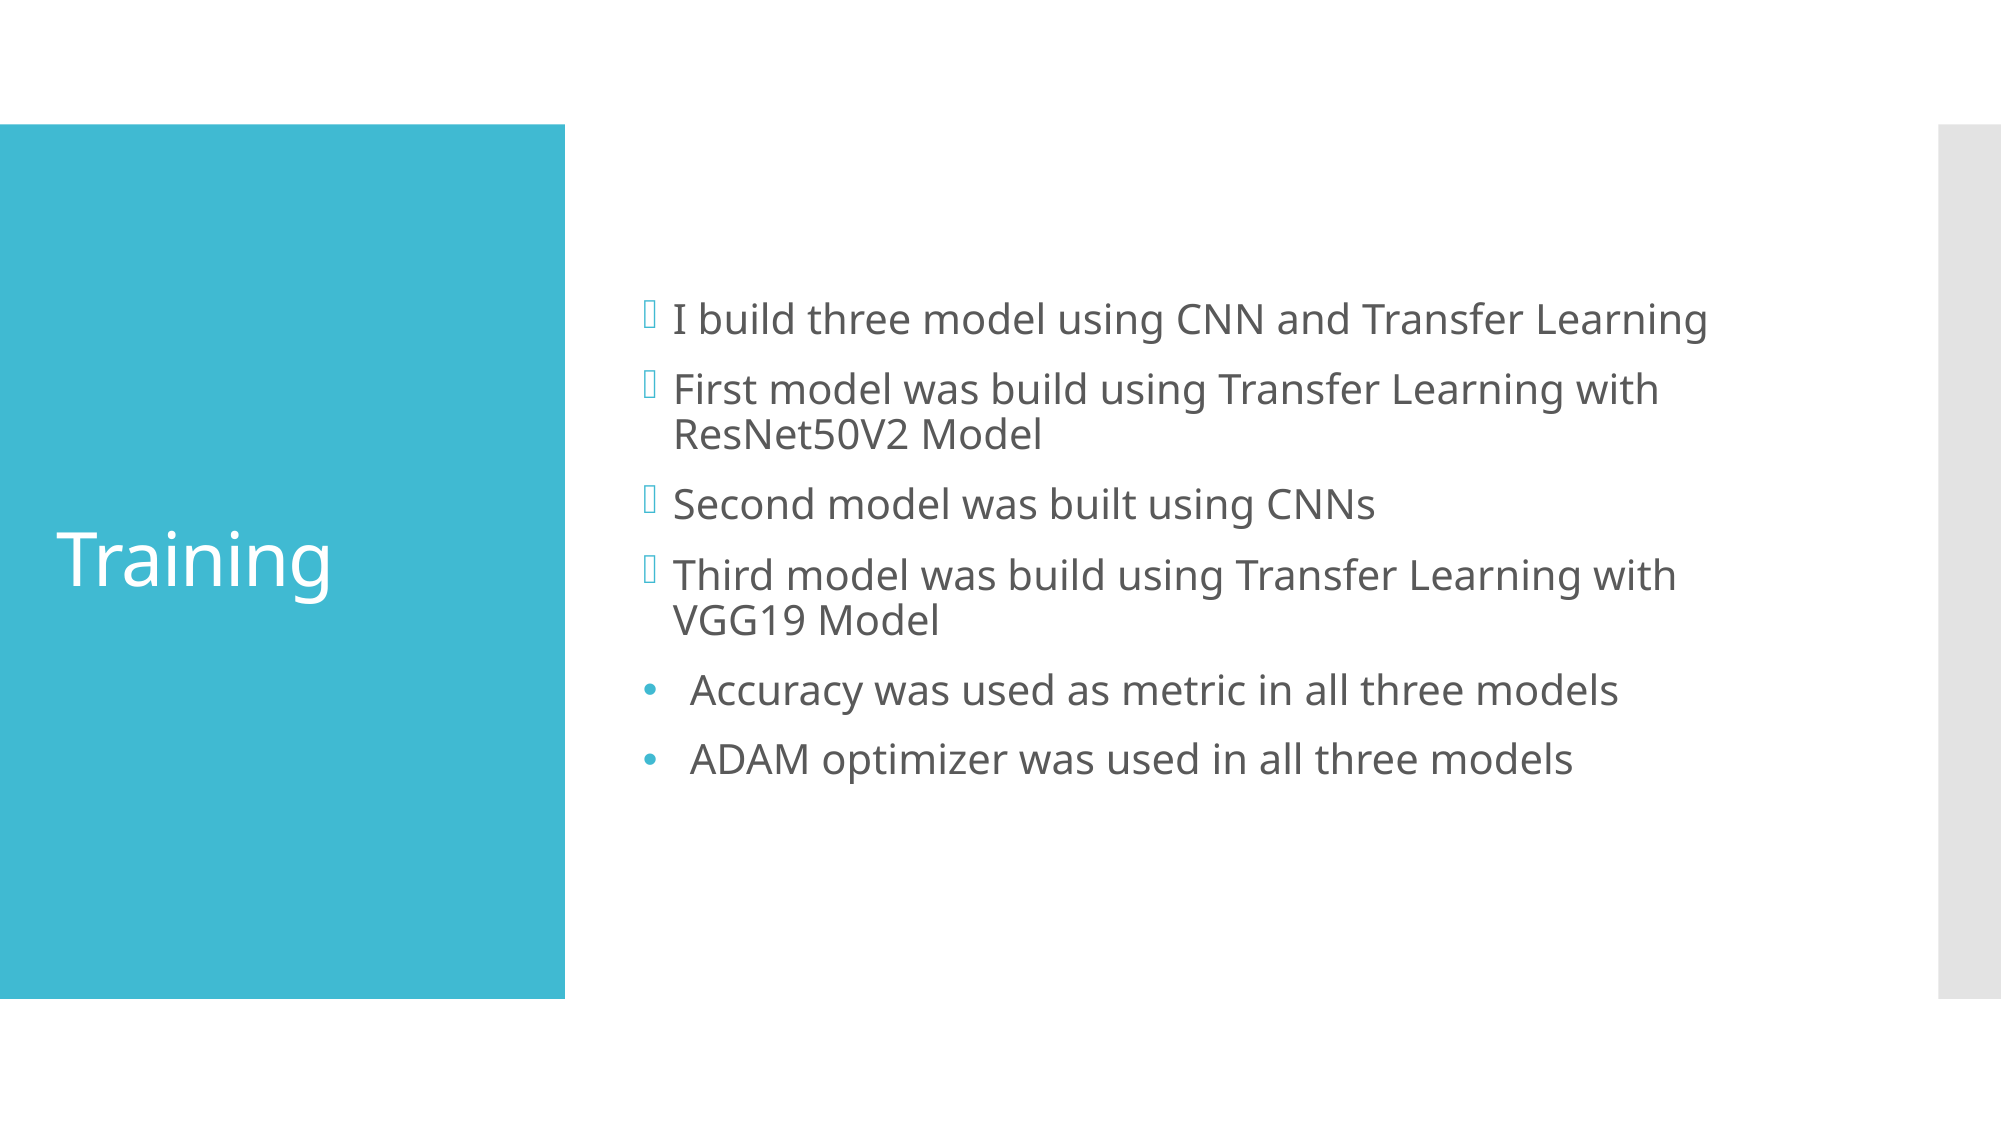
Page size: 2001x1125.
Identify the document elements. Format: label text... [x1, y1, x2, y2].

title Training [41, 184, 525, 940]
list I build three model using CNN and Transfer Learning First model was build using Transfer Learning with ResNet50V2 Model Second model was built using CNNs Third model was build using Transfer Learning with VGG19 Model Accuracy was used as metric in all three models ADAM optimizer was used in all three models [627, 291, 1828, 833]
